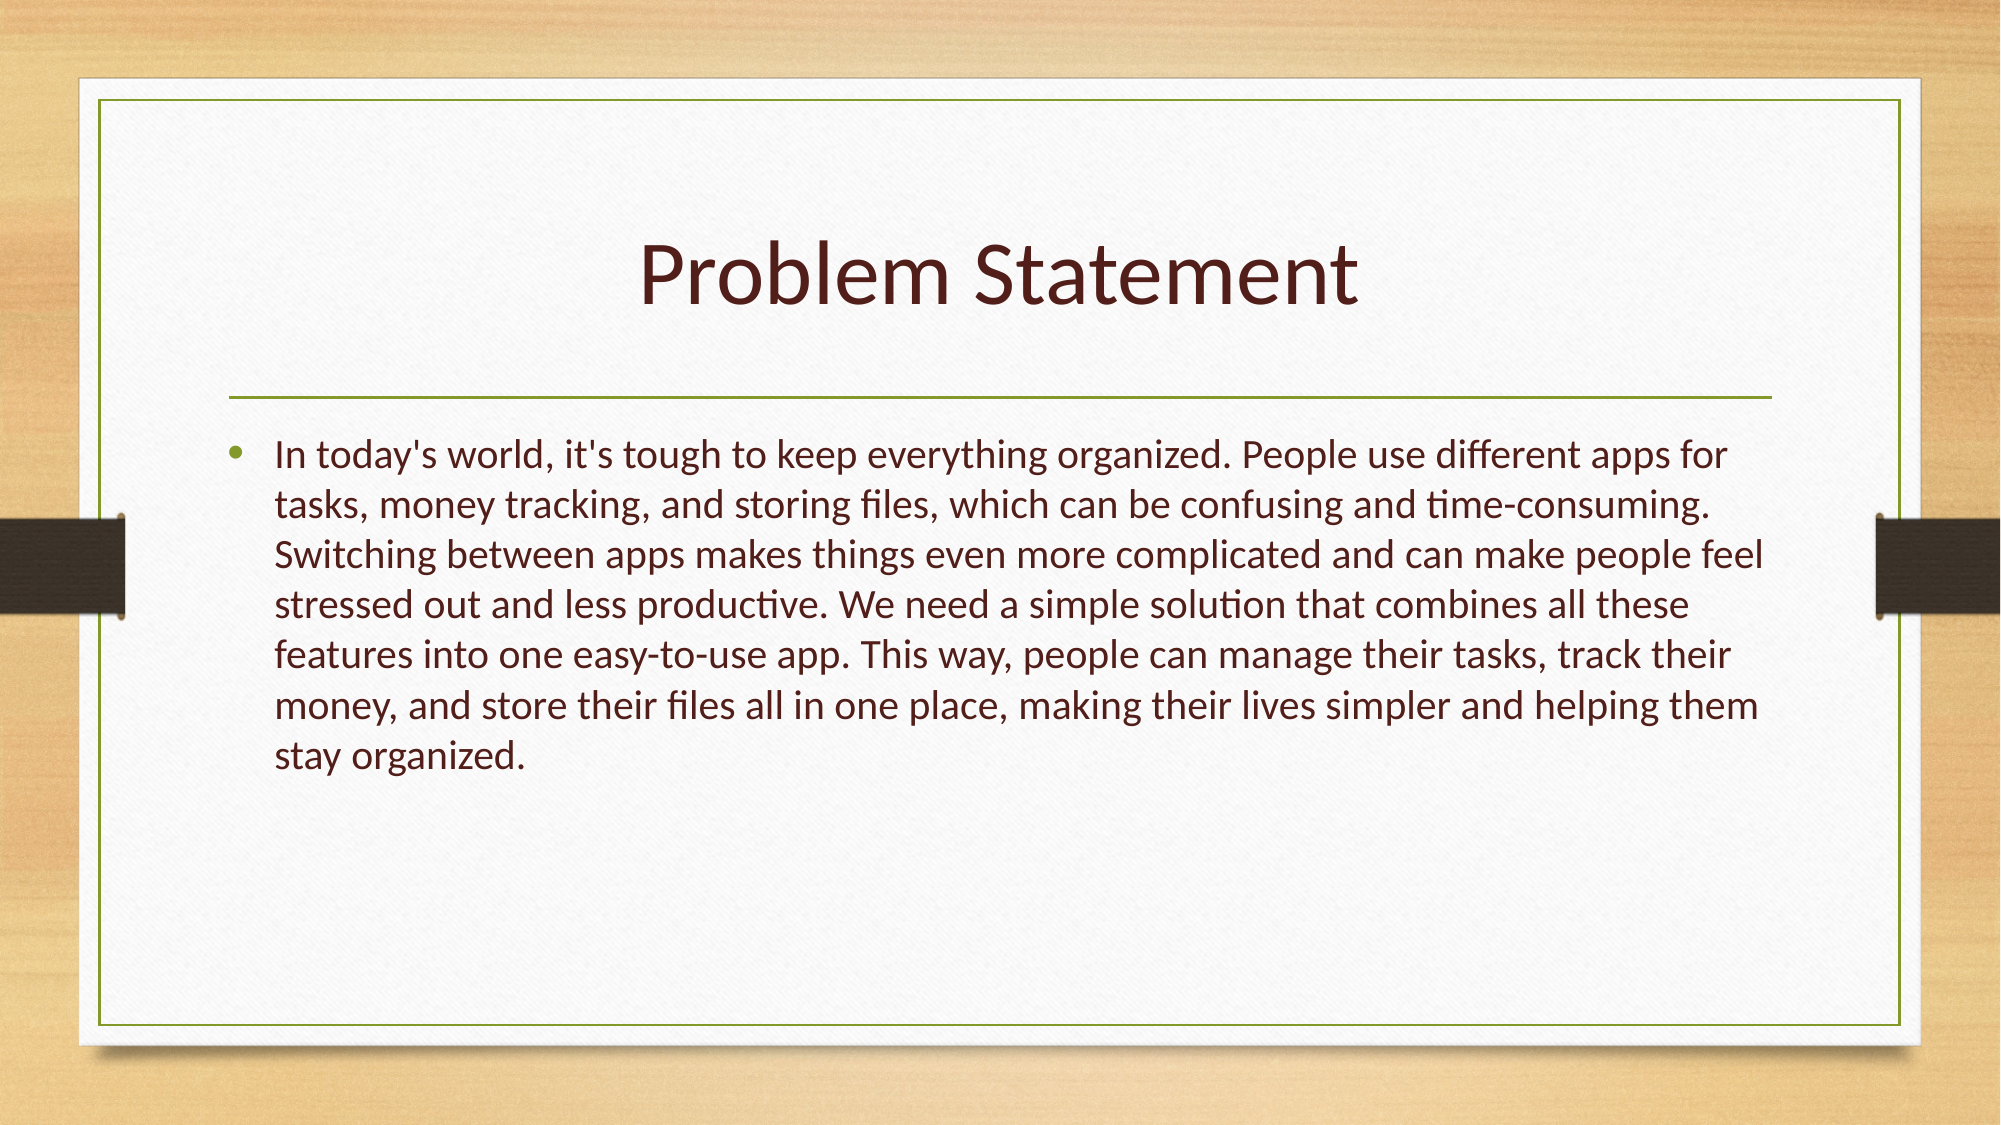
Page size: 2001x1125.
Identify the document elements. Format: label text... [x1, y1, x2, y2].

picture [0, 0, 2001, 1125]
list In today's world, it's tough to keep everything organized. People use different apps for tasks, money tracking, and storing files, which can be confusing and time-consuming. Switching between apps makes things even more complicated and can make people feel stressed out and less productive. We need a simple solution that combines all these features into one easy-to-use app. This way, people can manage their tasks, track their money, and store their files all in one place, making their lives simpler and helping them stay organized. [212, 419, 1788, 964]
title Problem Statement [212, 161, 1788, 375]
